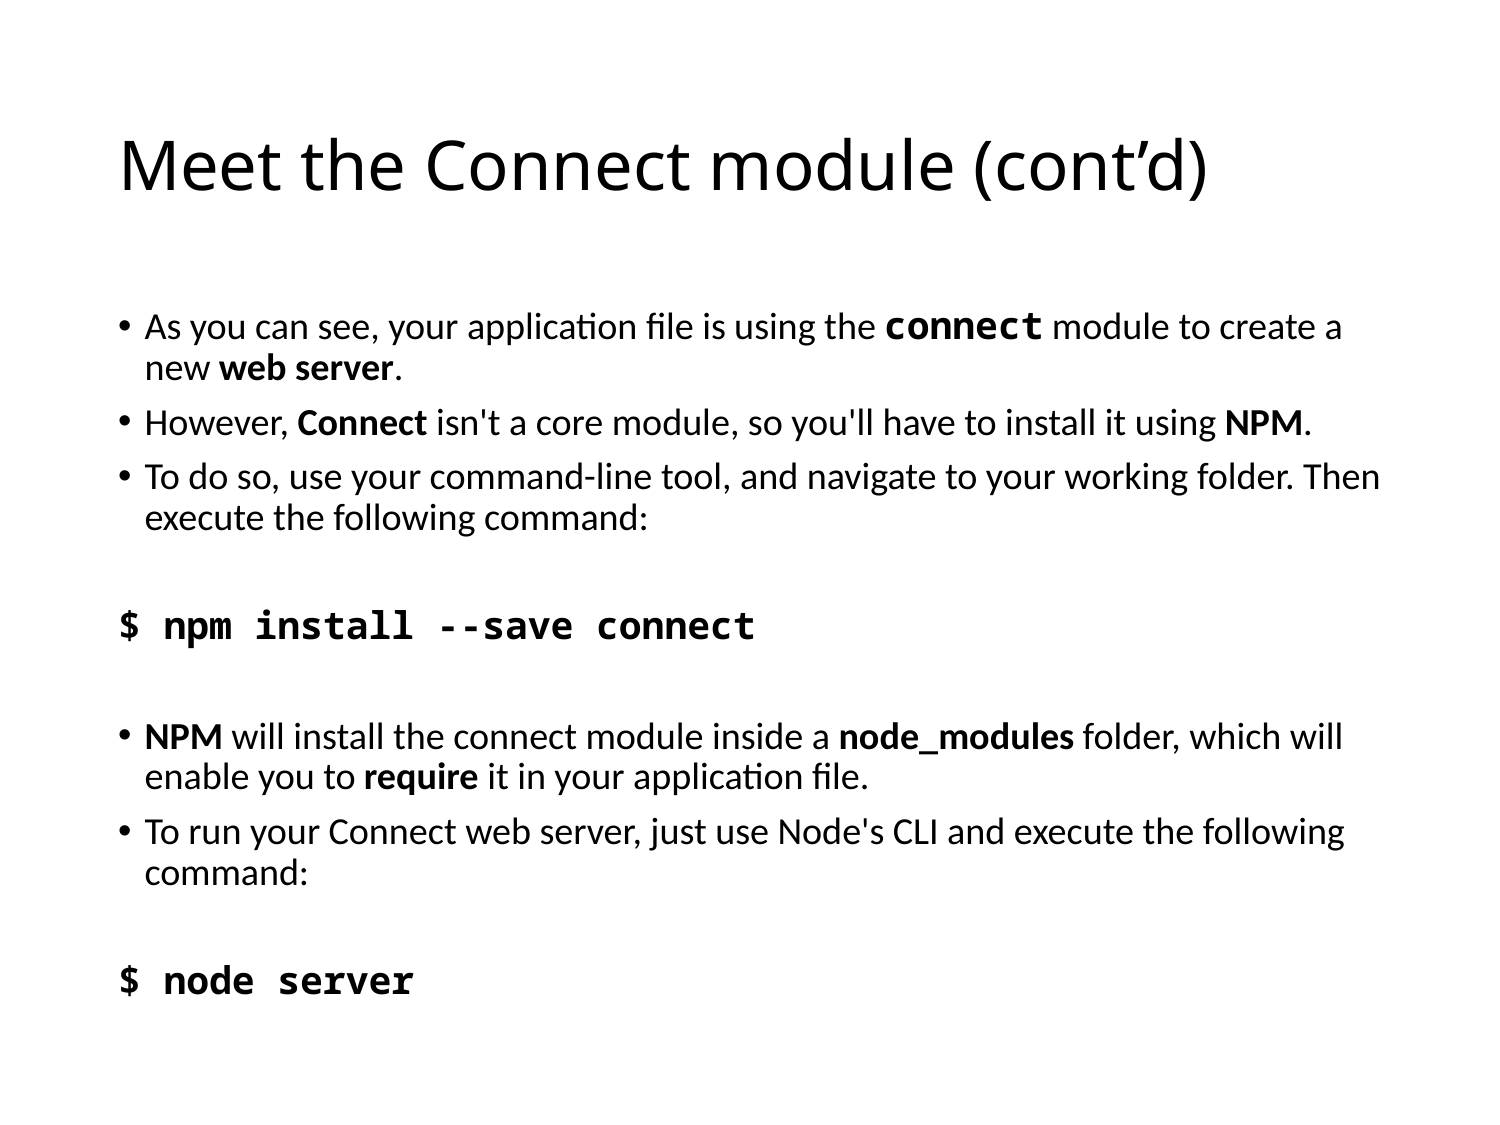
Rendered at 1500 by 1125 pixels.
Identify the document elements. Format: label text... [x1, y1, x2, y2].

title Meet the Connect module (cont’d) [103, 59, 1397, 278]
list As you can see, your application file is using the connect module to create a new web server. However, Connect isn't a core module, so you'll have to install it using NPM. To do so, use your command-line tool, and navigate to your working folder. Then execute the following command: $ npm install --save connect NPM will install the connect module inside a node_modules folder, which will enable you to require it in your application file. To run your Connect web server, just use Node's CLI and execute the following command: $ node server [103, 299, 1397, 1014]
